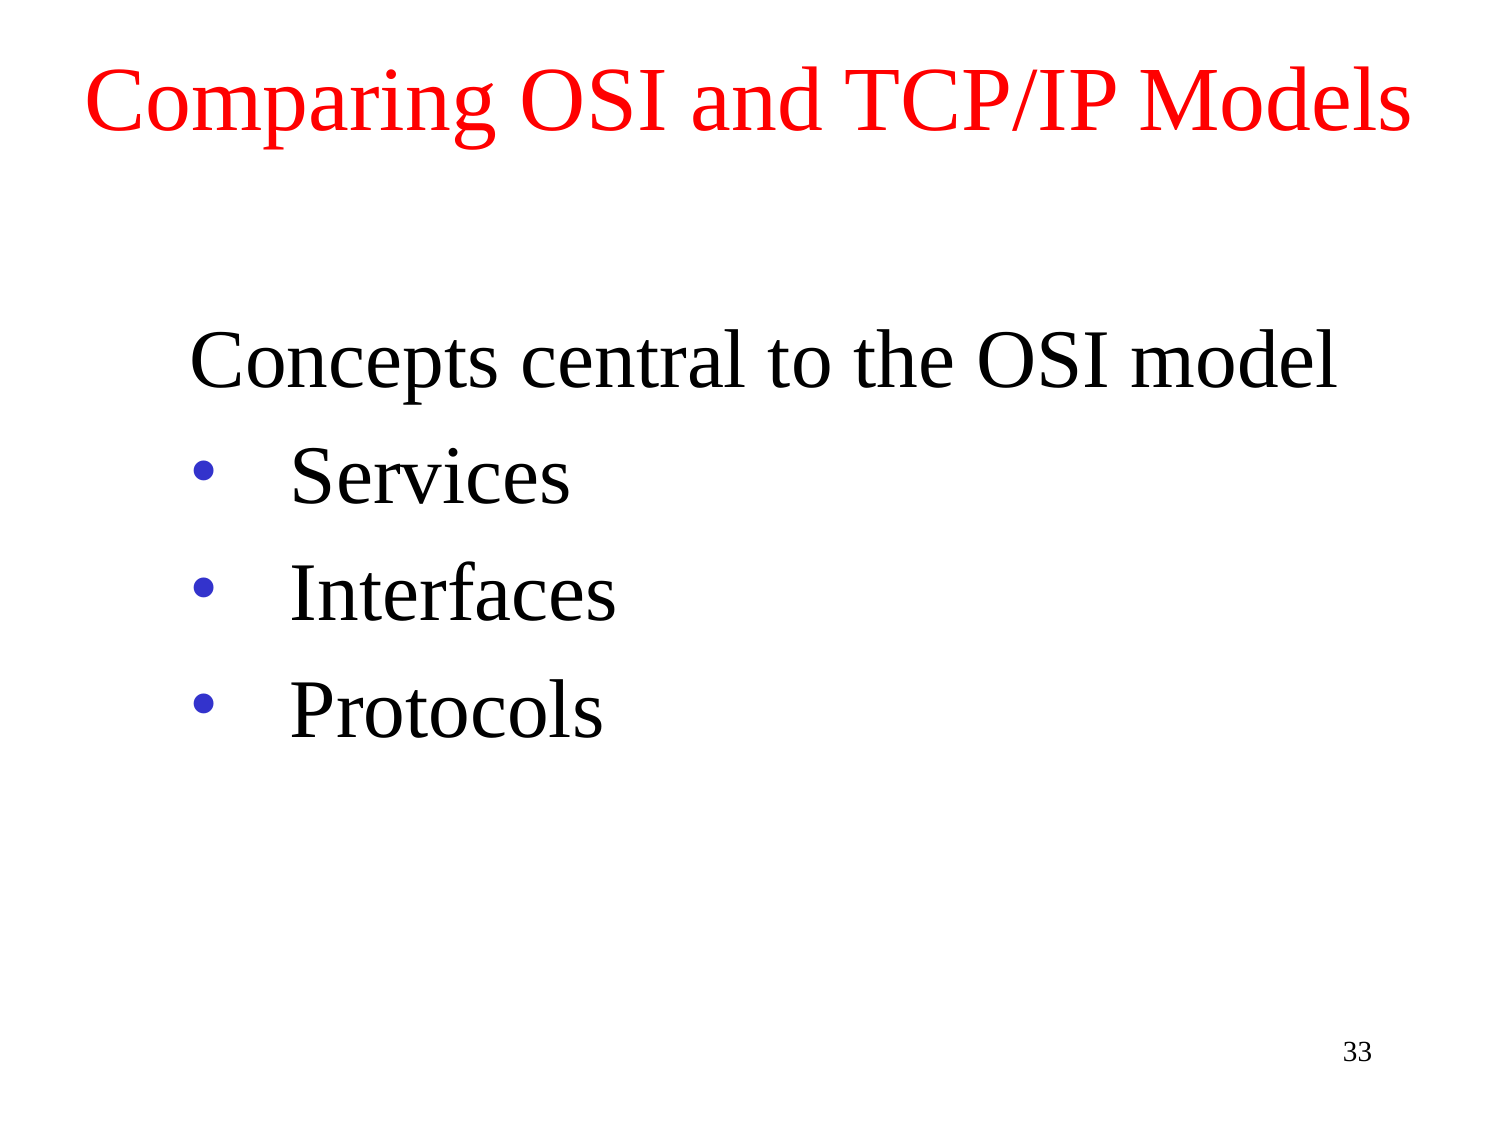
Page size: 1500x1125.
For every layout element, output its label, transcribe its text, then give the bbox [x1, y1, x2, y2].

list Concepts central to the OSI model Services Interfaces Protocols [174, 296, 1412, 1073]
text_box ‹#› [1074, 1024, 1388, 1100]
title Comparing OSI and TCP/IP Models [0, 0, 1500, 188]
